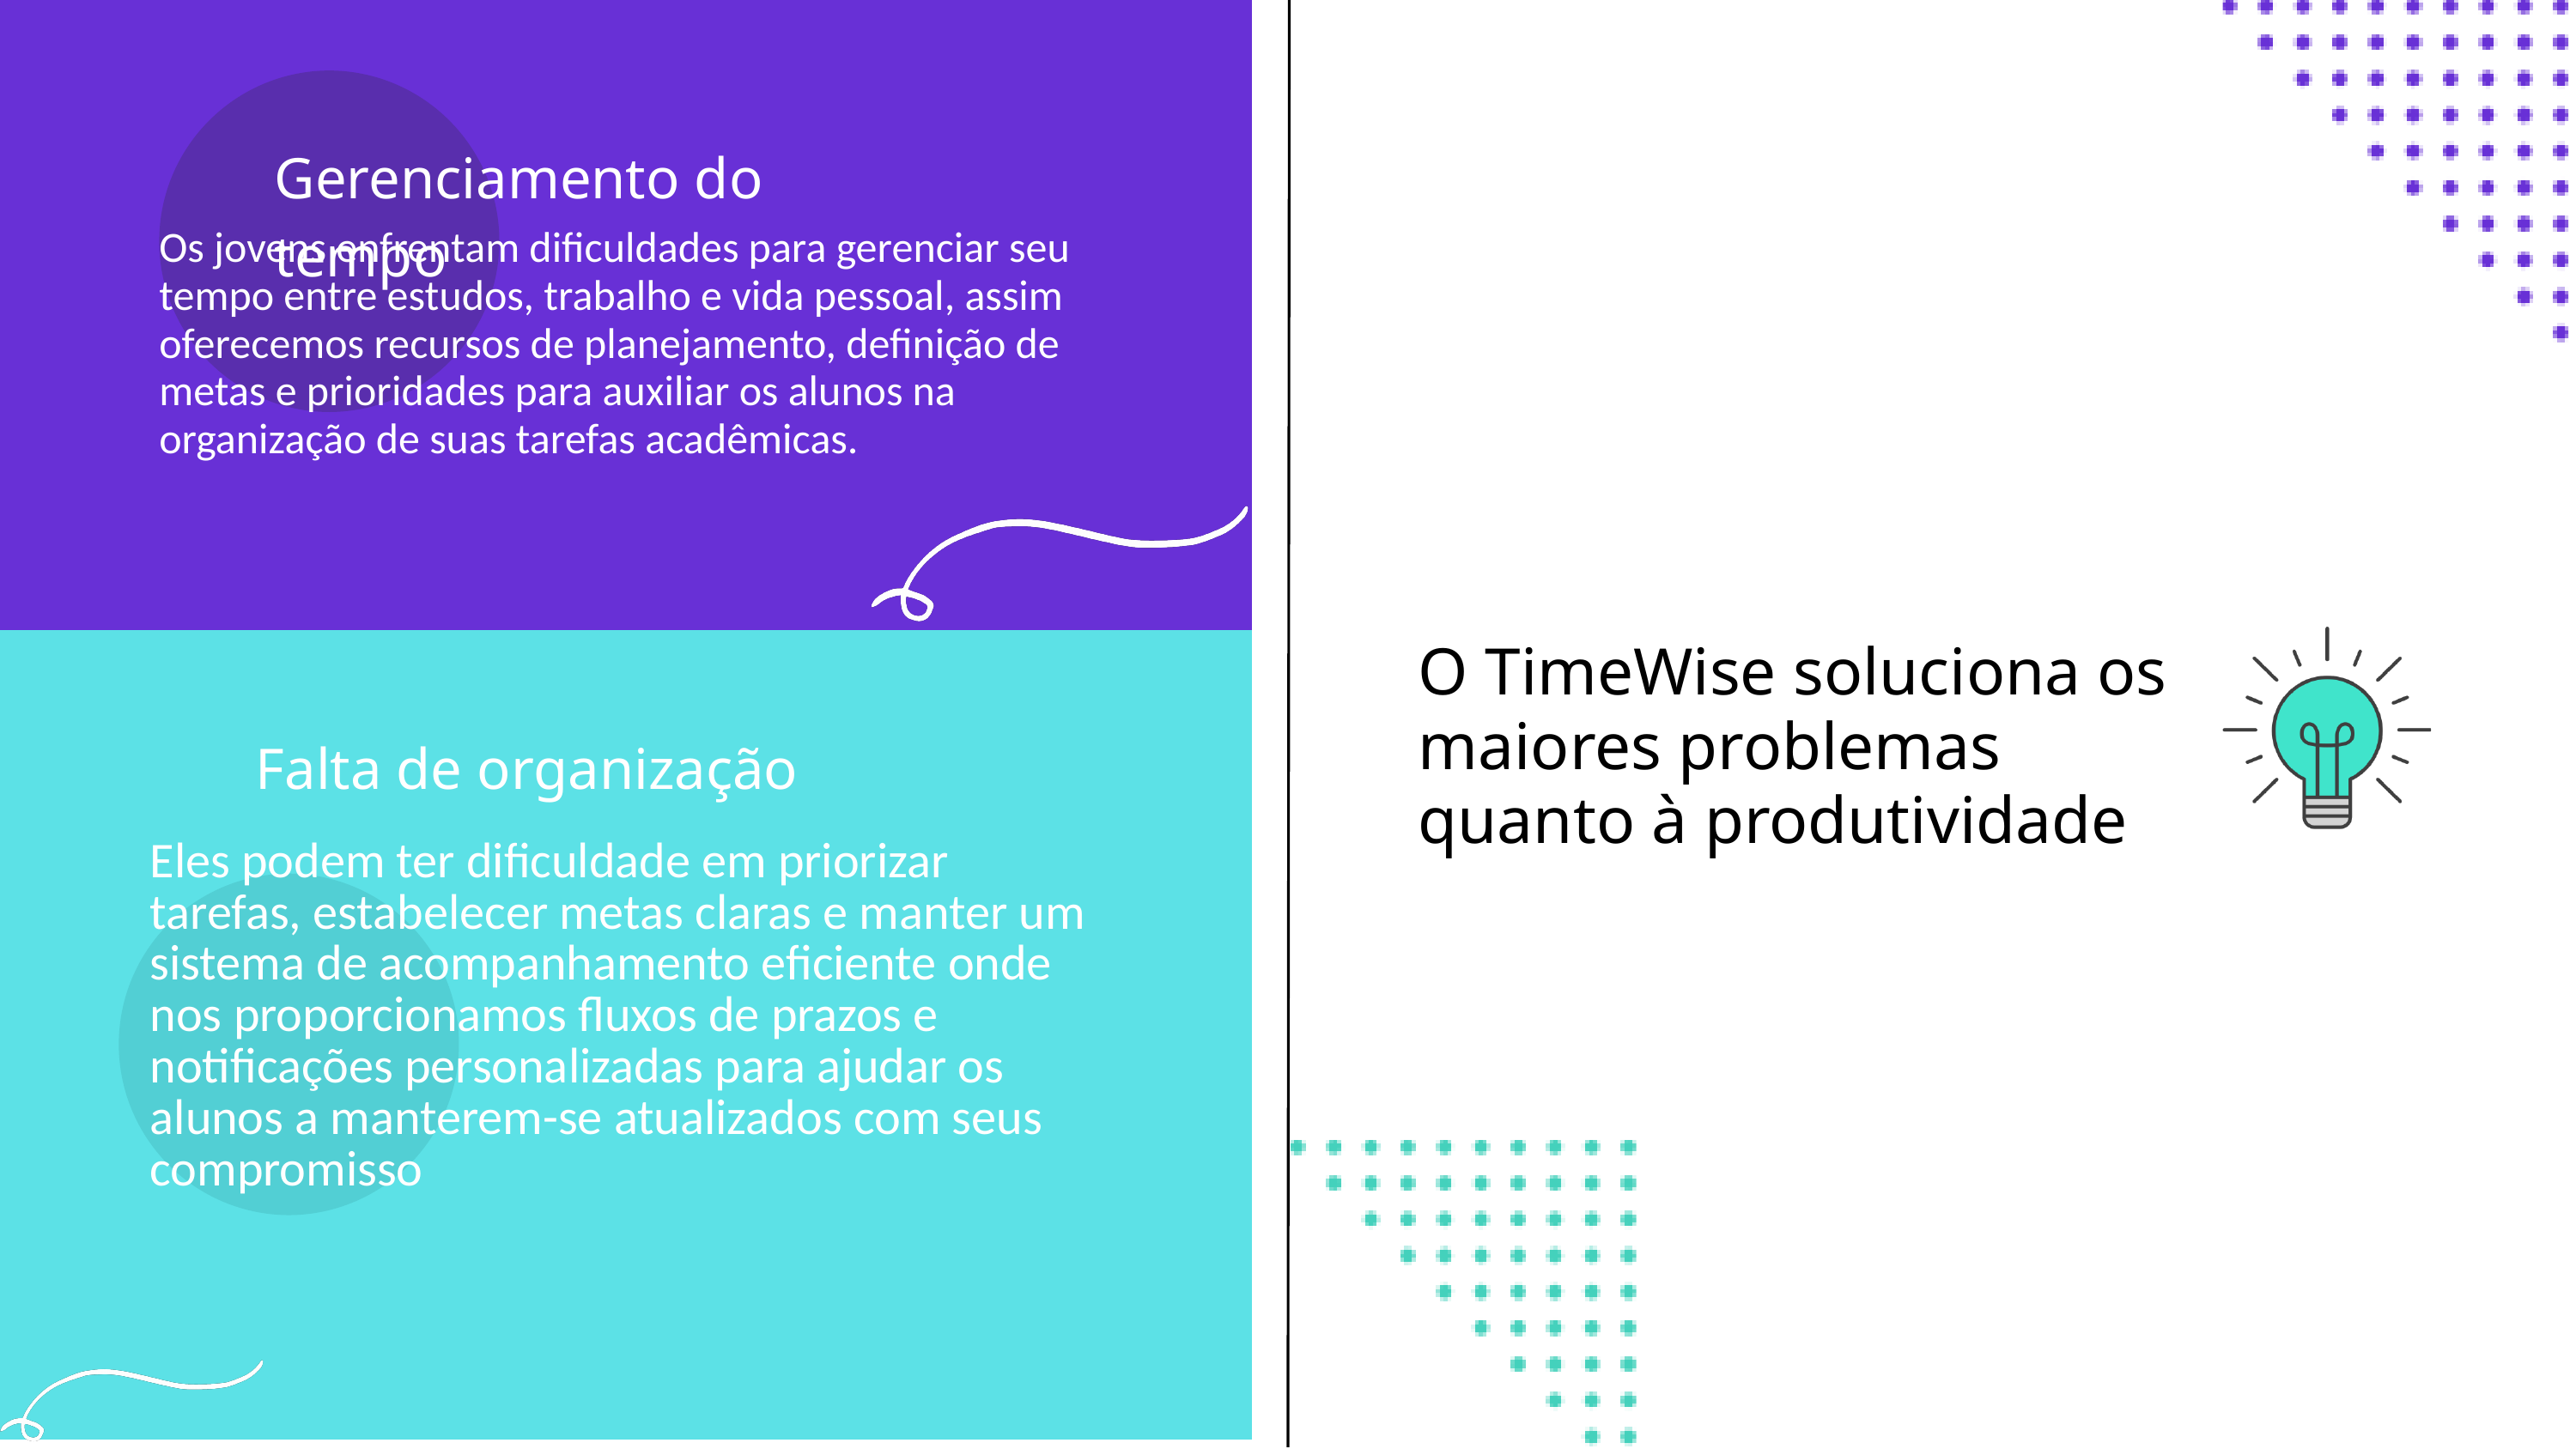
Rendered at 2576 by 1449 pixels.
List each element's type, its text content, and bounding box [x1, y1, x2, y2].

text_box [118, 873, 460, 1216]
text_box [2222, 627, 2432, 829]
text_box [1291, 1140, 1637, 1449]
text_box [0, 630, 1253, 1440]
text_box O TimeWise soluciona os maiores problemas quanto à produtividade [1418, 633, 2211, 857]
text_box [2222, 0, 2569, 343]
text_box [158, 70, 501, 413]
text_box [0, 0, 1253, 630]
